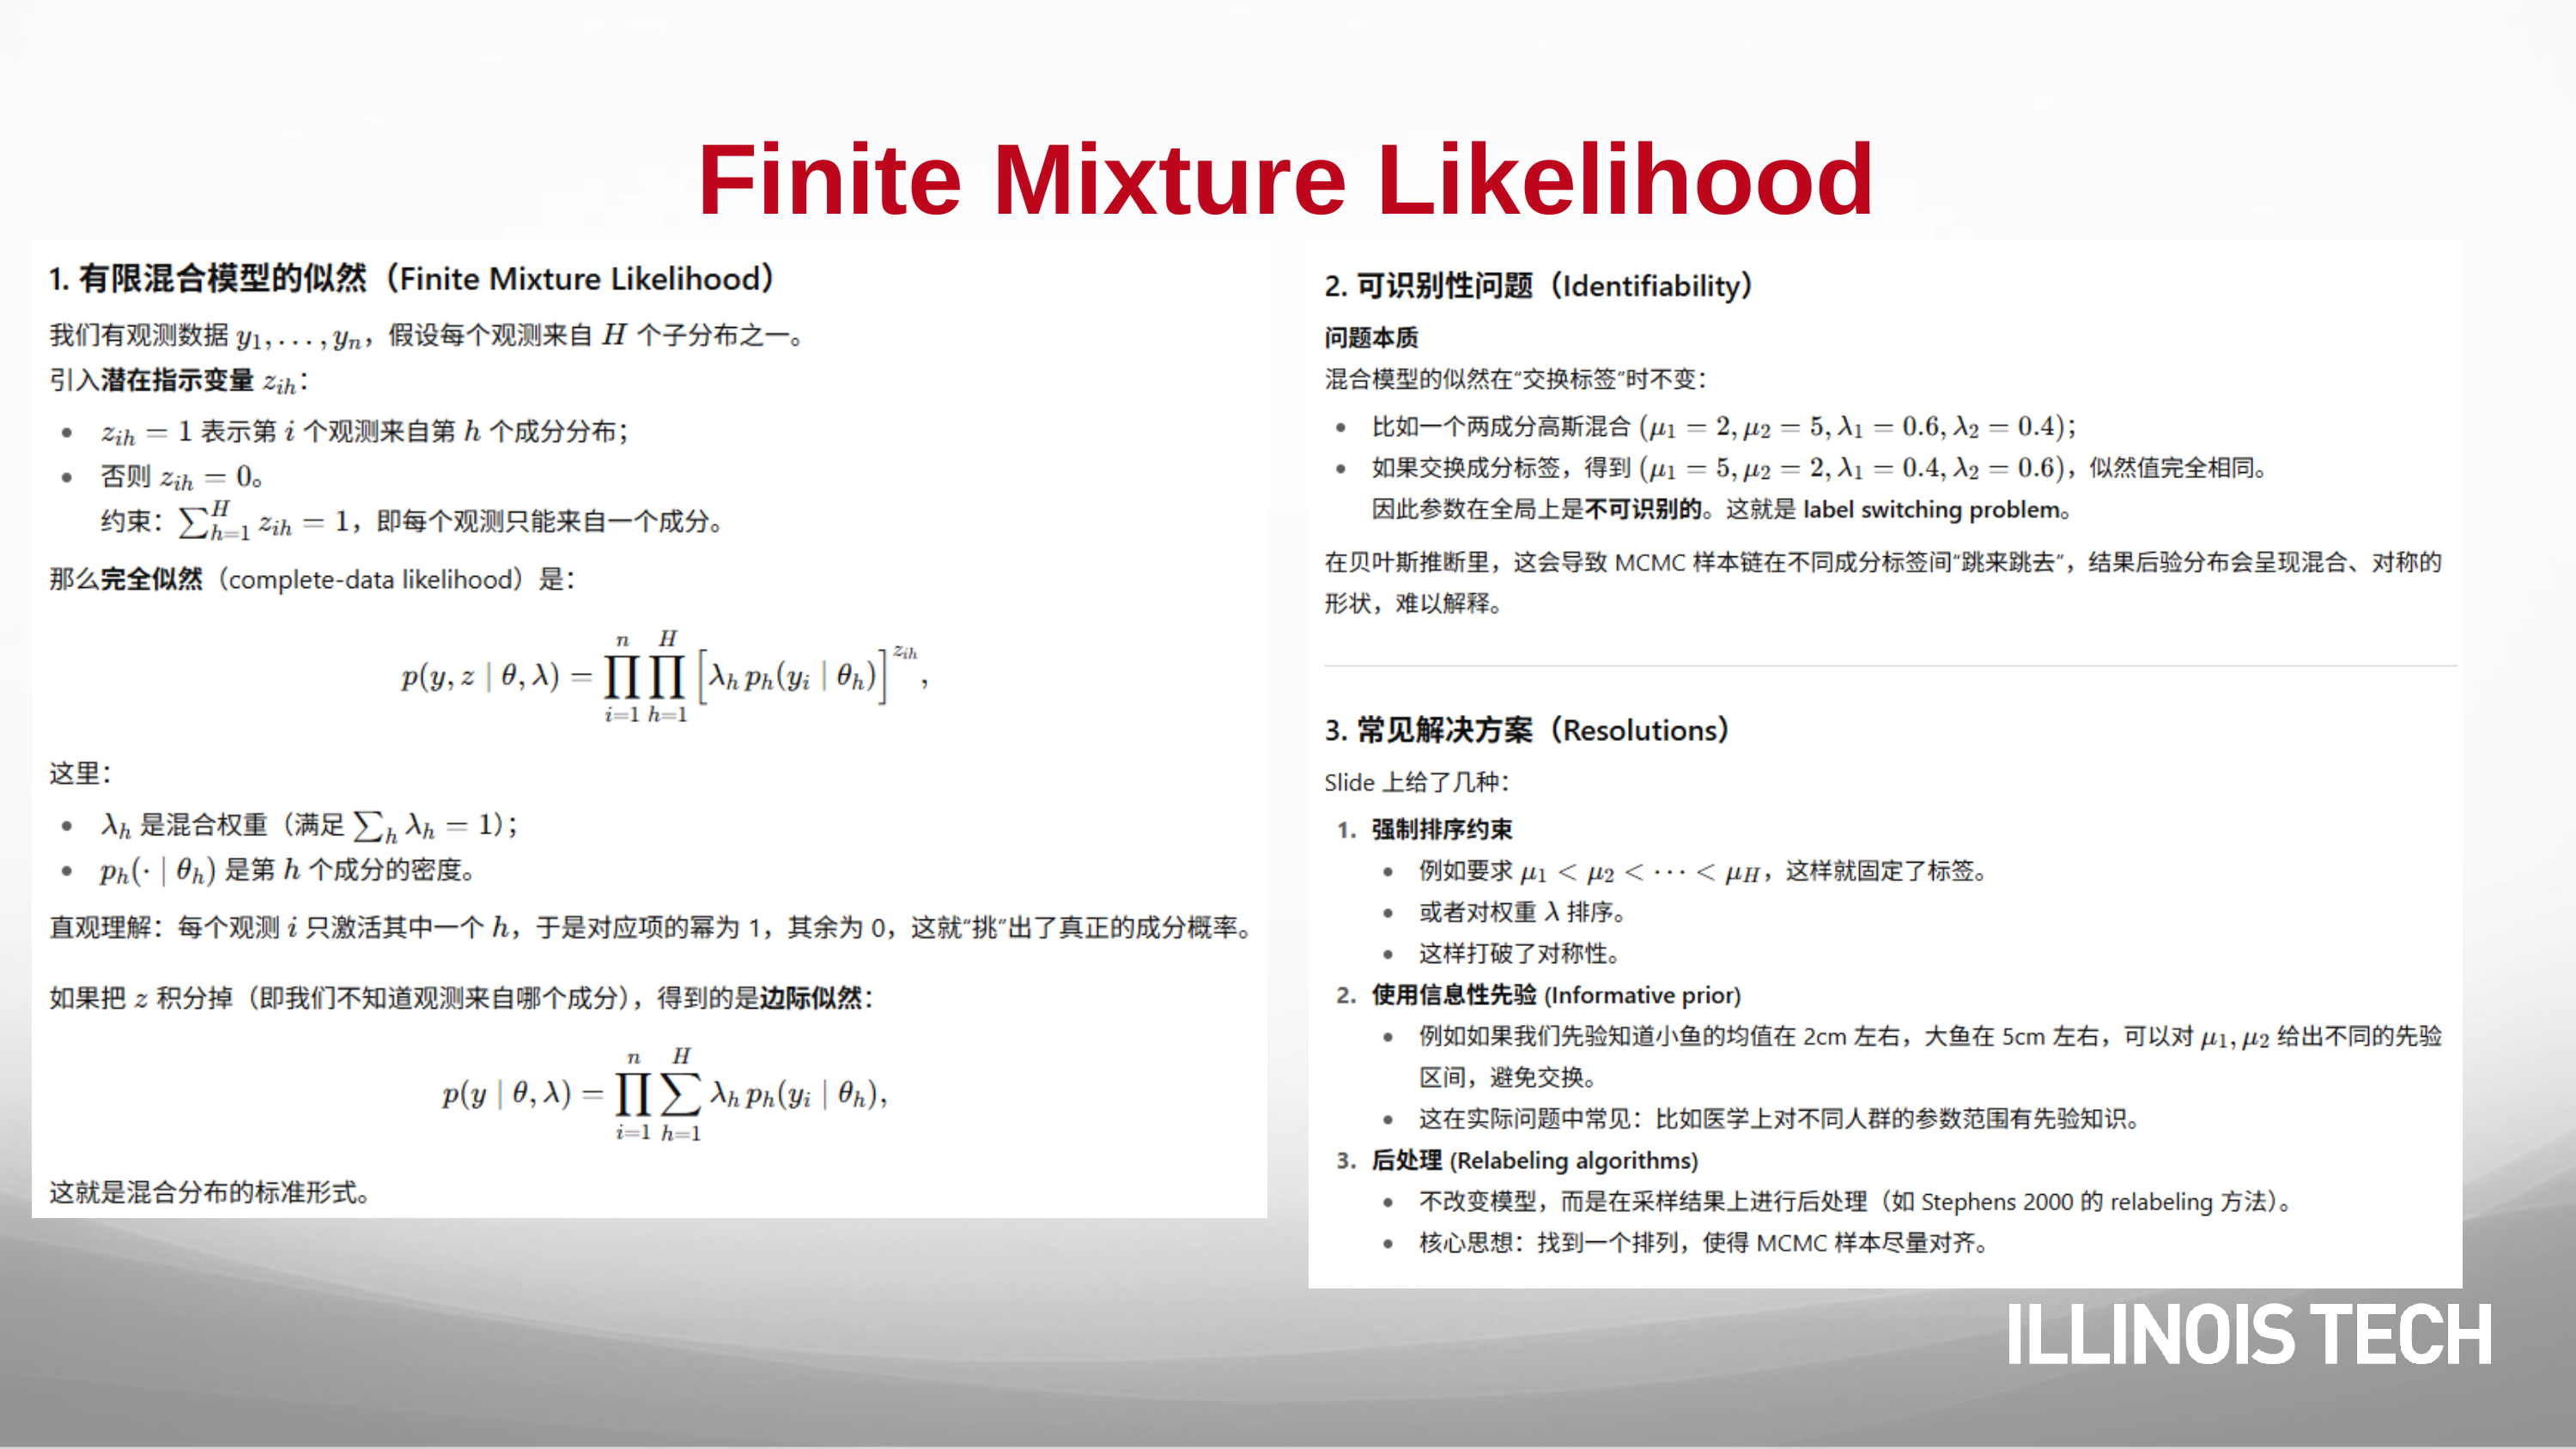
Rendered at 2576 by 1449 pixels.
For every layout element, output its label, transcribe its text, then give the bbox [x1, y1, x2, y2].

picture [0, 0, 2576, 1449]
title Finite Mixture Likelihood [155, 22, 2421, 241]
